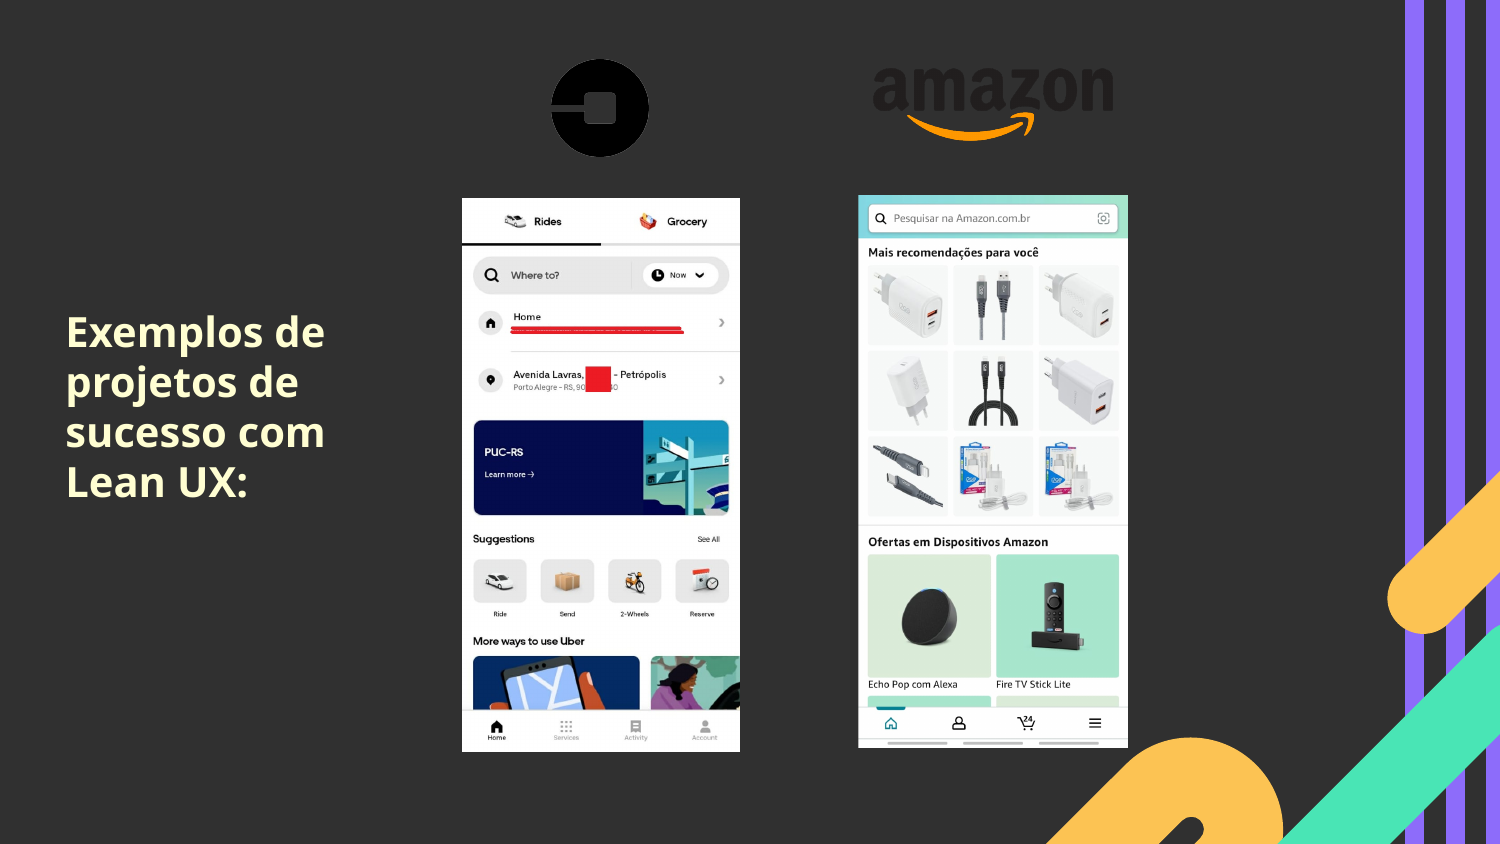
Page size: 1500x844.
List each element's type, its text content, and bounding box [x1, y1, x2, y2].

picture [551, 58, 649, 157]
picture [873, 67, 1113, 141]
picture [461, 198, 740, 752]
title Exemplos de projetos de sucesso com Lean UX: [50, 290, 409, 354]
picture [858, 195, 1129, 749]
